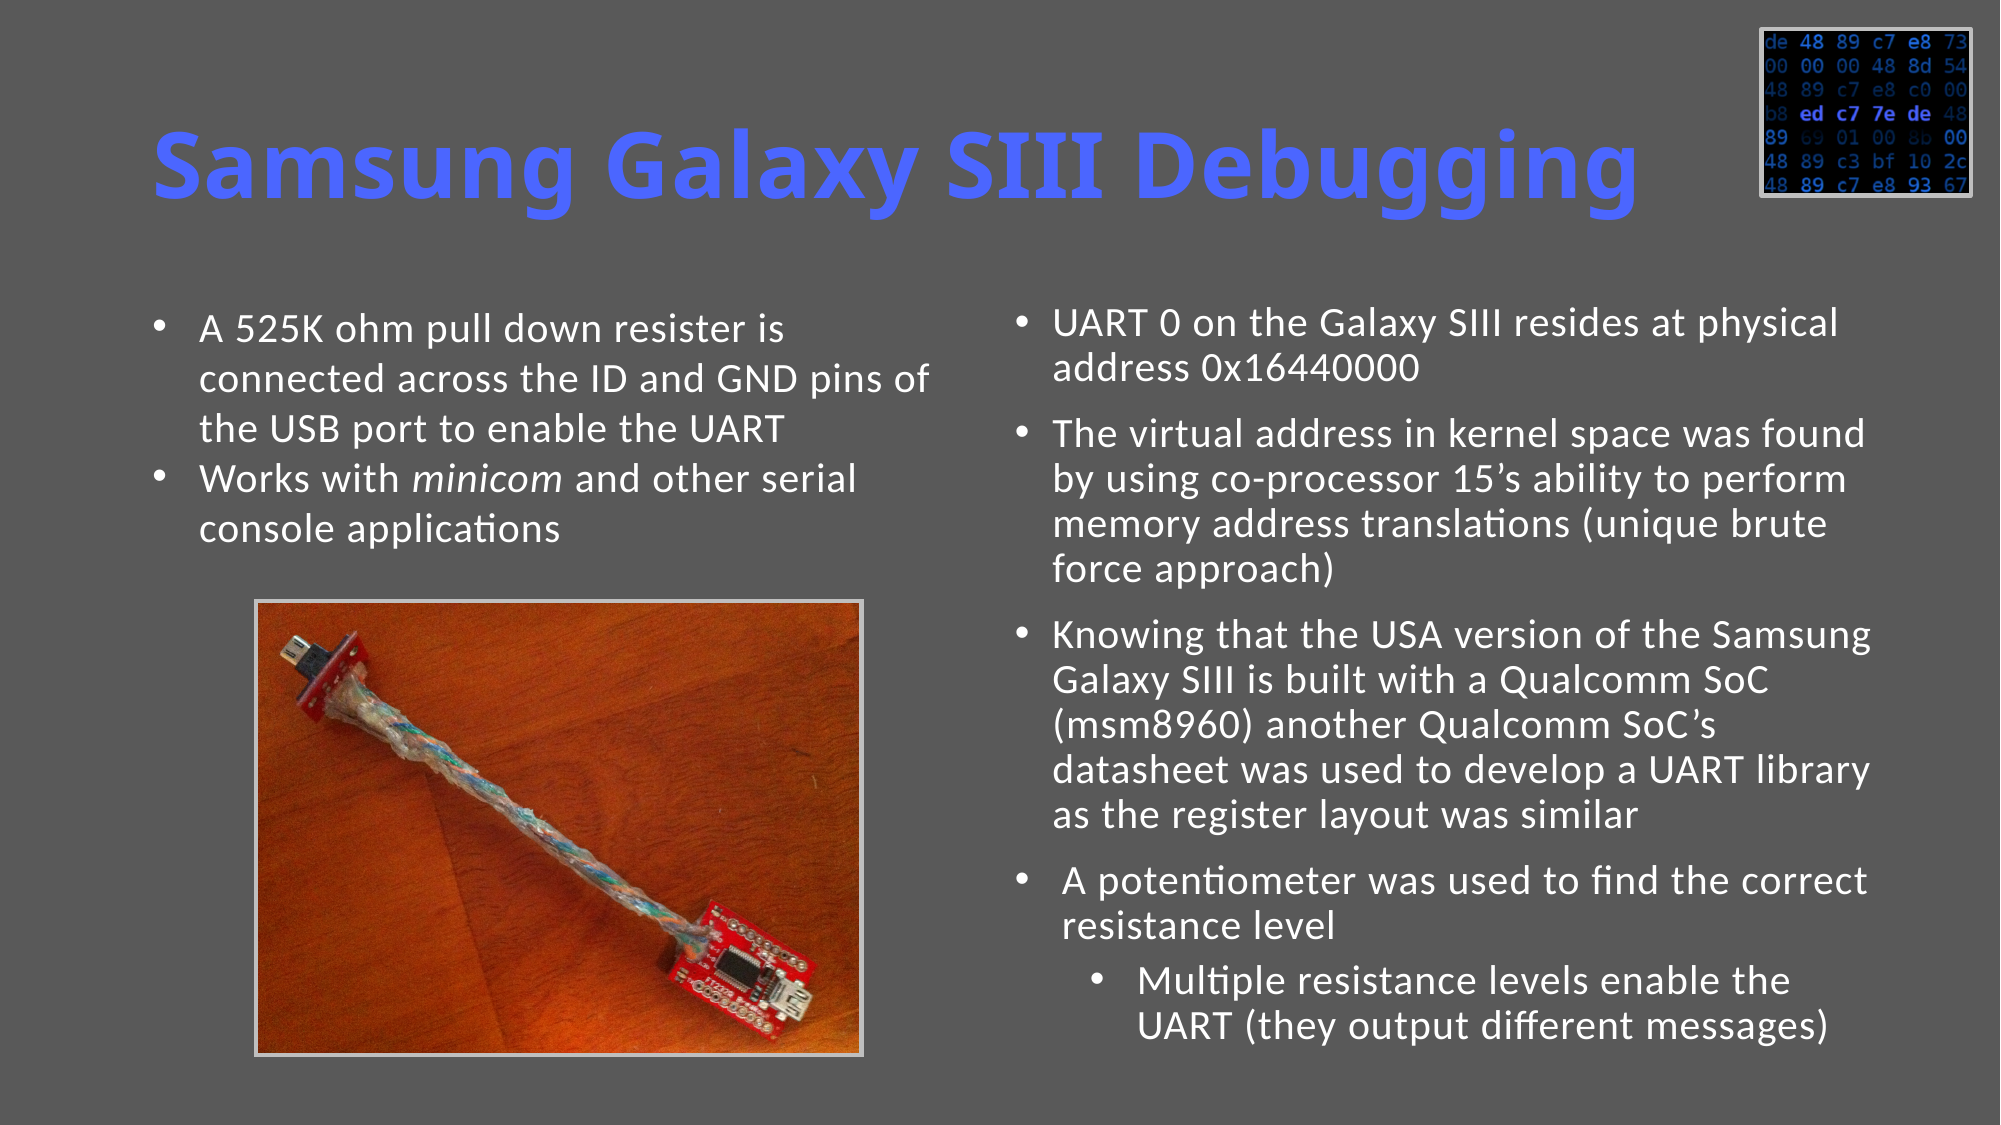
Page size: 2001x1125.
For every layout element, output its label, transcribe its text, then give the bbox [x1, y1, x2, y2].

title Samsung Galaxy SIII Debugging [137, 59, 1863, 278]
picture [1764, 31, 1969, 193]
list UART 0 on the Galaxy SIII resides at physical address 0x16440000 The virtual address in kernel space was found by using co-processor 15’s ability to perform memory address translations (unique brute force approach) Knowing that the USA version of the Samsung Galaxy SIII is built with a Qualcomm SoC (msm8960) another Qualcomm SoC’s datasheet was used to develop a UART library as the register layout was similar A potentiometer was used to find the correct resistance level Multiple resistance levels enable the UART (they output different messages) [999, 293, 1907, 1125]
text_box A 525K ohm pull down resister is connected across the ID and GND pins of the USB port to enable the UART Works with minicom and other serial console applications [137, 293, 980, 559]
picture [257, 603, 860, 1053]
